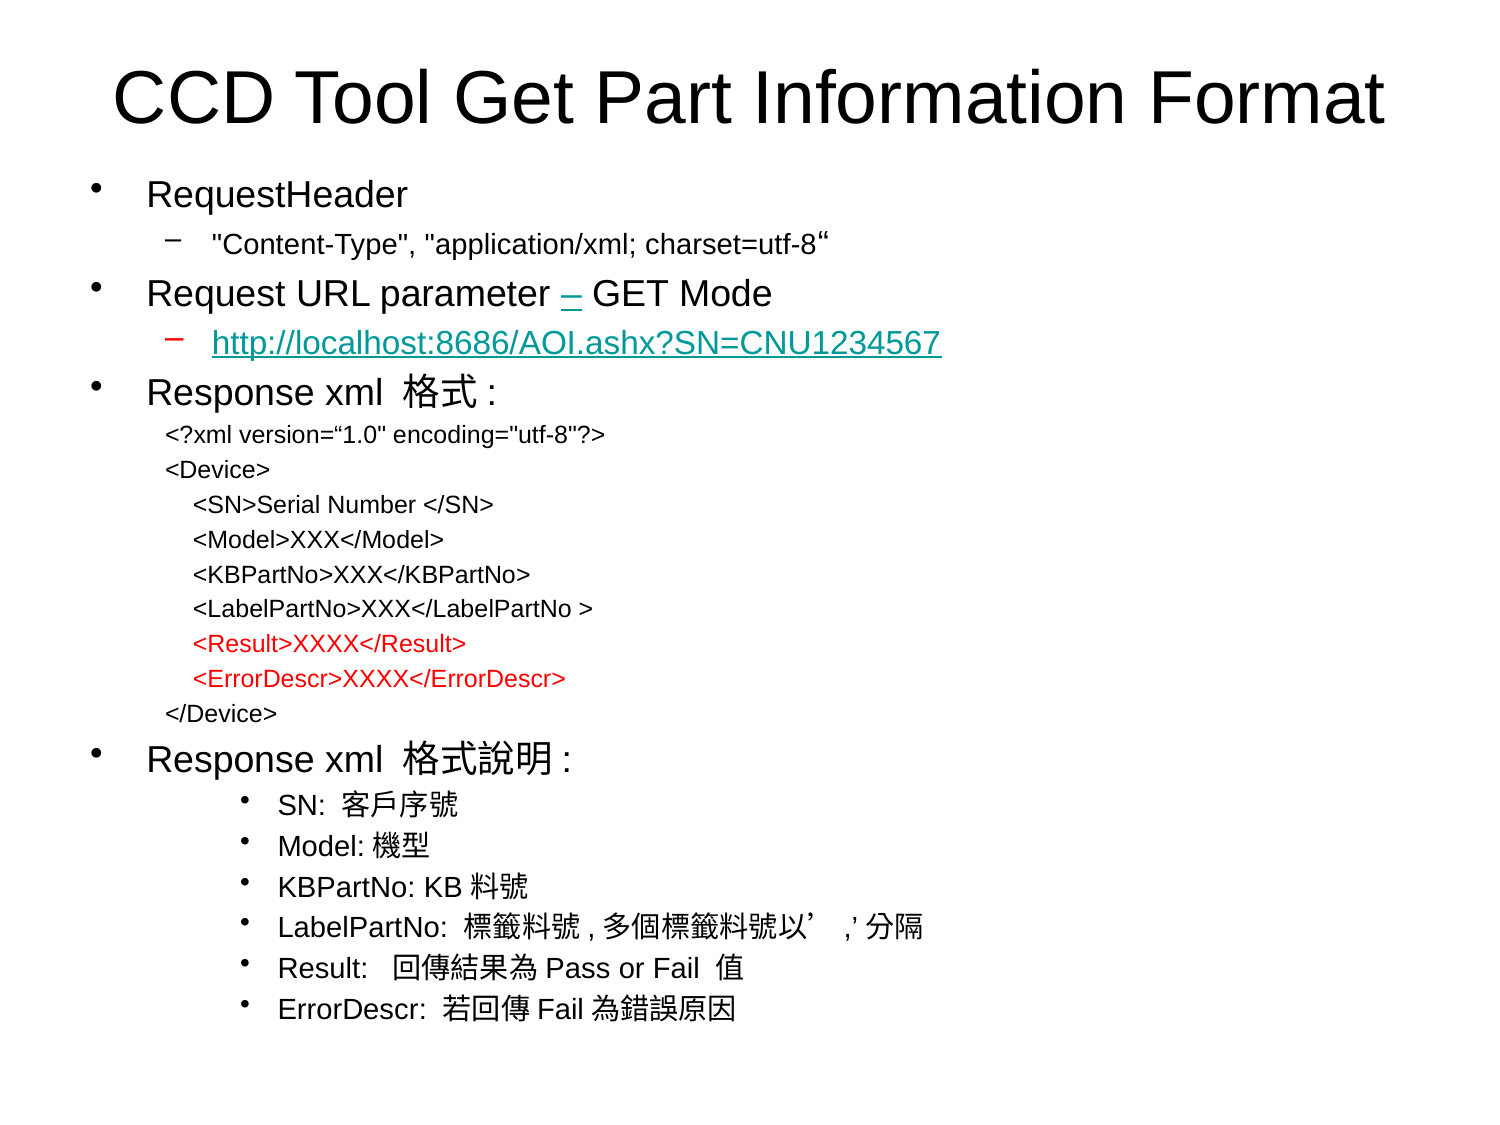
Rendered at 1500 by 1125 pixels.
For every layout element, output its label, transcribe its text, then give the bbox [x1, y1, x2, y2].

title CCD Tool Get Part Information Format [74, 0, 1426, 162]
list RequestHeader "Content-Type", "application/xml; charset=utf-8“ Request URL parameter – GET Mode http://localhost:8686/AOI.ashx?SN=CNU1234567 Response xml 格式: <?xml version=“1.0" encoding="utf-8"?> <Device> <SN>Serial Number </SN> <Model>XXX</Model> <KBPartNo>XXX</KBPartNo> <LabelPartNo>XXX</LabelPartNo > <Result>XXXX</Result> <ErrorDescr>XXXX</ErrorDescr> </Device> Response xml 格式說明: SN: 客戶序號 Model:機型 KBPartNo: KB料號 LabelPartNo: 標籤料號,多個標籤料號以’,’分隔 Result: 回傳結果為Pass or Fail 值 ErrorDescr: 若回傳Fail為錯誤原因 [74, 162, 1426, 1063]
